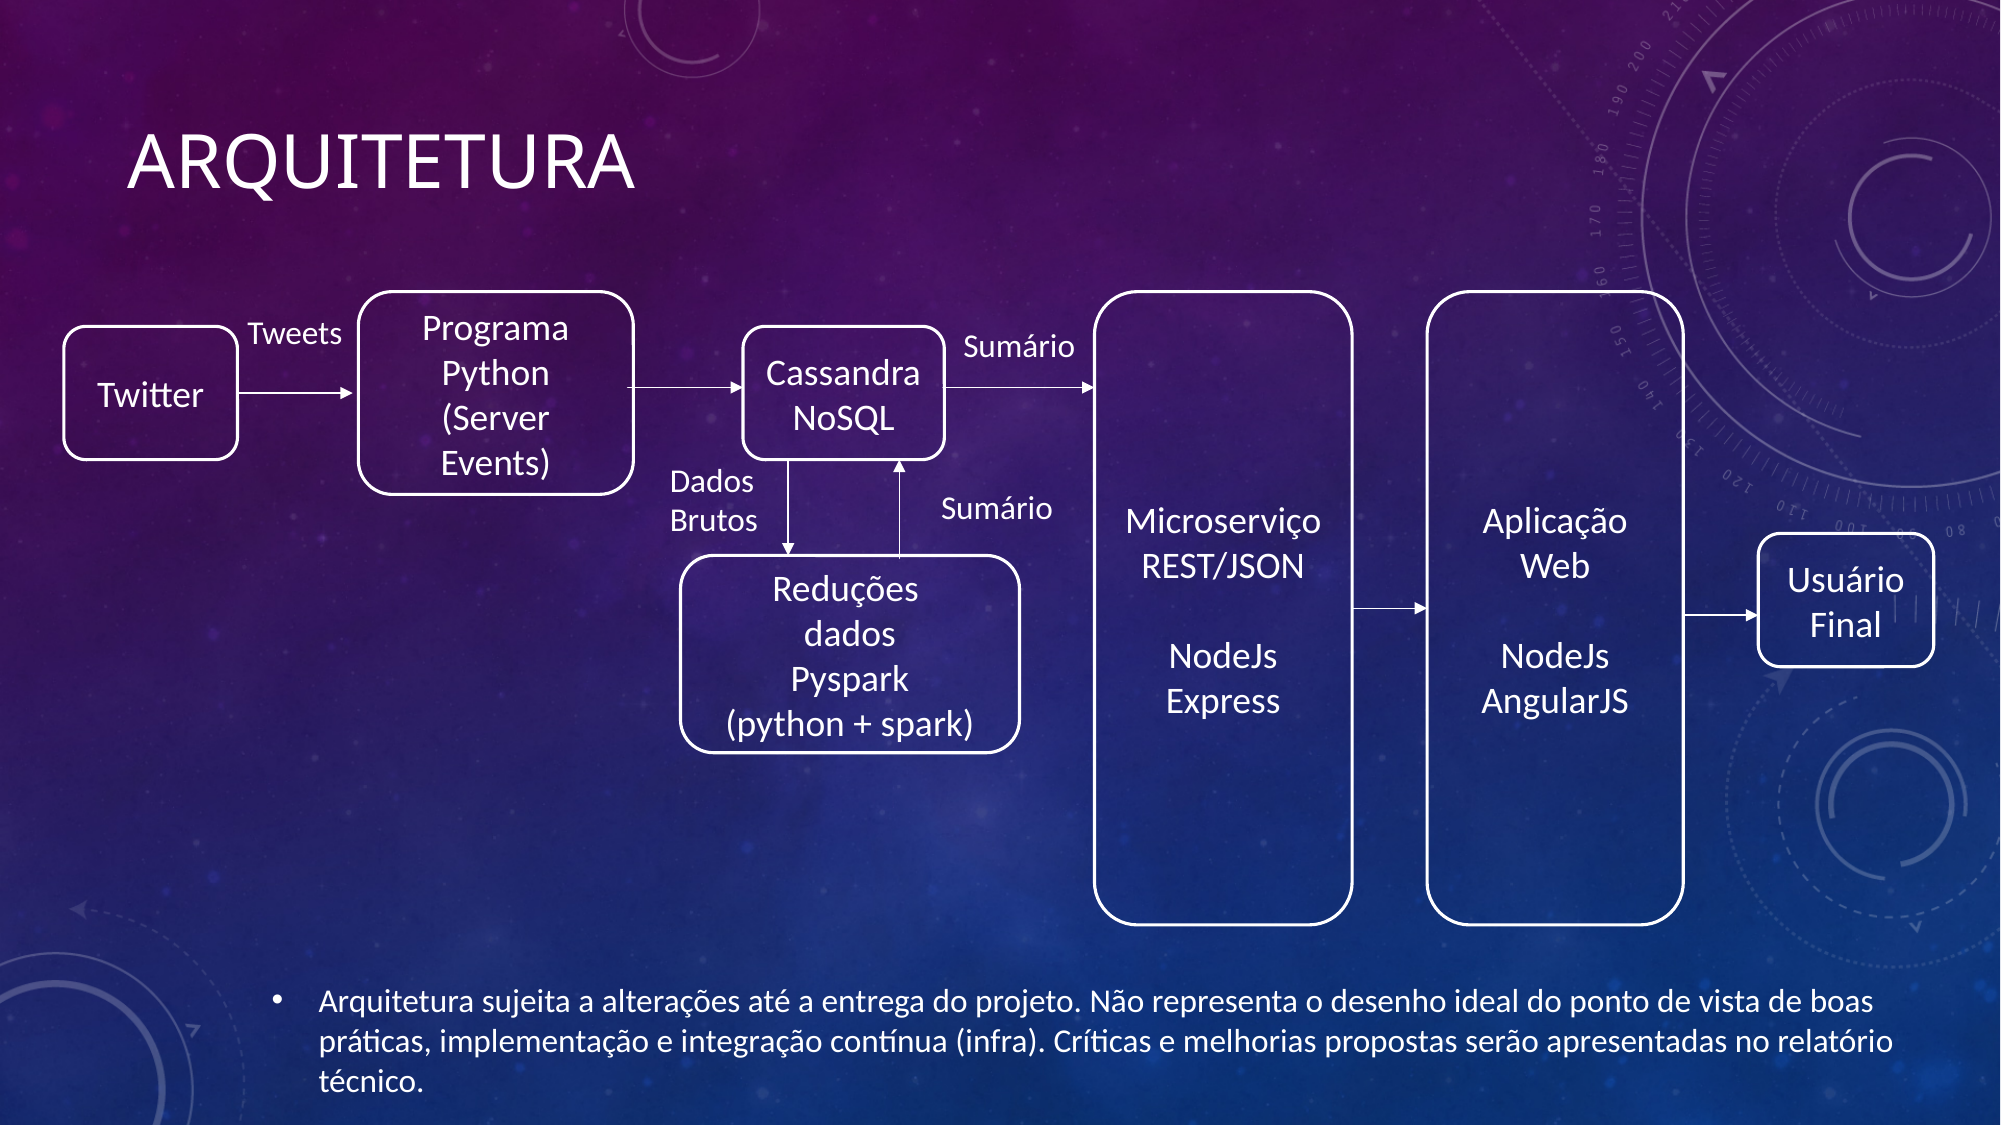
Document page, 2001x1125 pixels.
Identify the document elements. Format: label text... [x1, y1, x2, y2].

text_box Cassandra NoSQL [741, 324, 946, 462]
text_box Dados Brutos [654, 451, 773, 546]
text_box Arquitetura sujeita a alterações até a entrega do projeto. Não representa o desenho ideal do ponto de vista de boas práticas, implementação e integração contínua (infra). Críticas e melhorias propostas serão apresentadas no relatório técnico. [256, 972, 1925, 1107]
text_box Microserviço REST/JSON NodeJs Express [1092, 290, 1354, 927]
text_box Aplicação Web NodeJs AngularJS [1425, 290, 1685, 927]
text_box Usuário Final [1756, 531, 1936, 669]
text_box Sumário [926, 479, 1069, 534]
title Arquitetura [112, 38, 1775, 278]
text_box Sumário [948, 317, 1091, 372]
text_box Reduções dados Pyspark (python + spark) [678, 553, 1022, 755]
text_box Twitter [62, 324, 240, 462]
picture [0, 0, 2001, 1125]
text_box Programa Python (Server Events) [356, 290, 635, 496]
text_box Tweets [232, 304, 358, 359]
